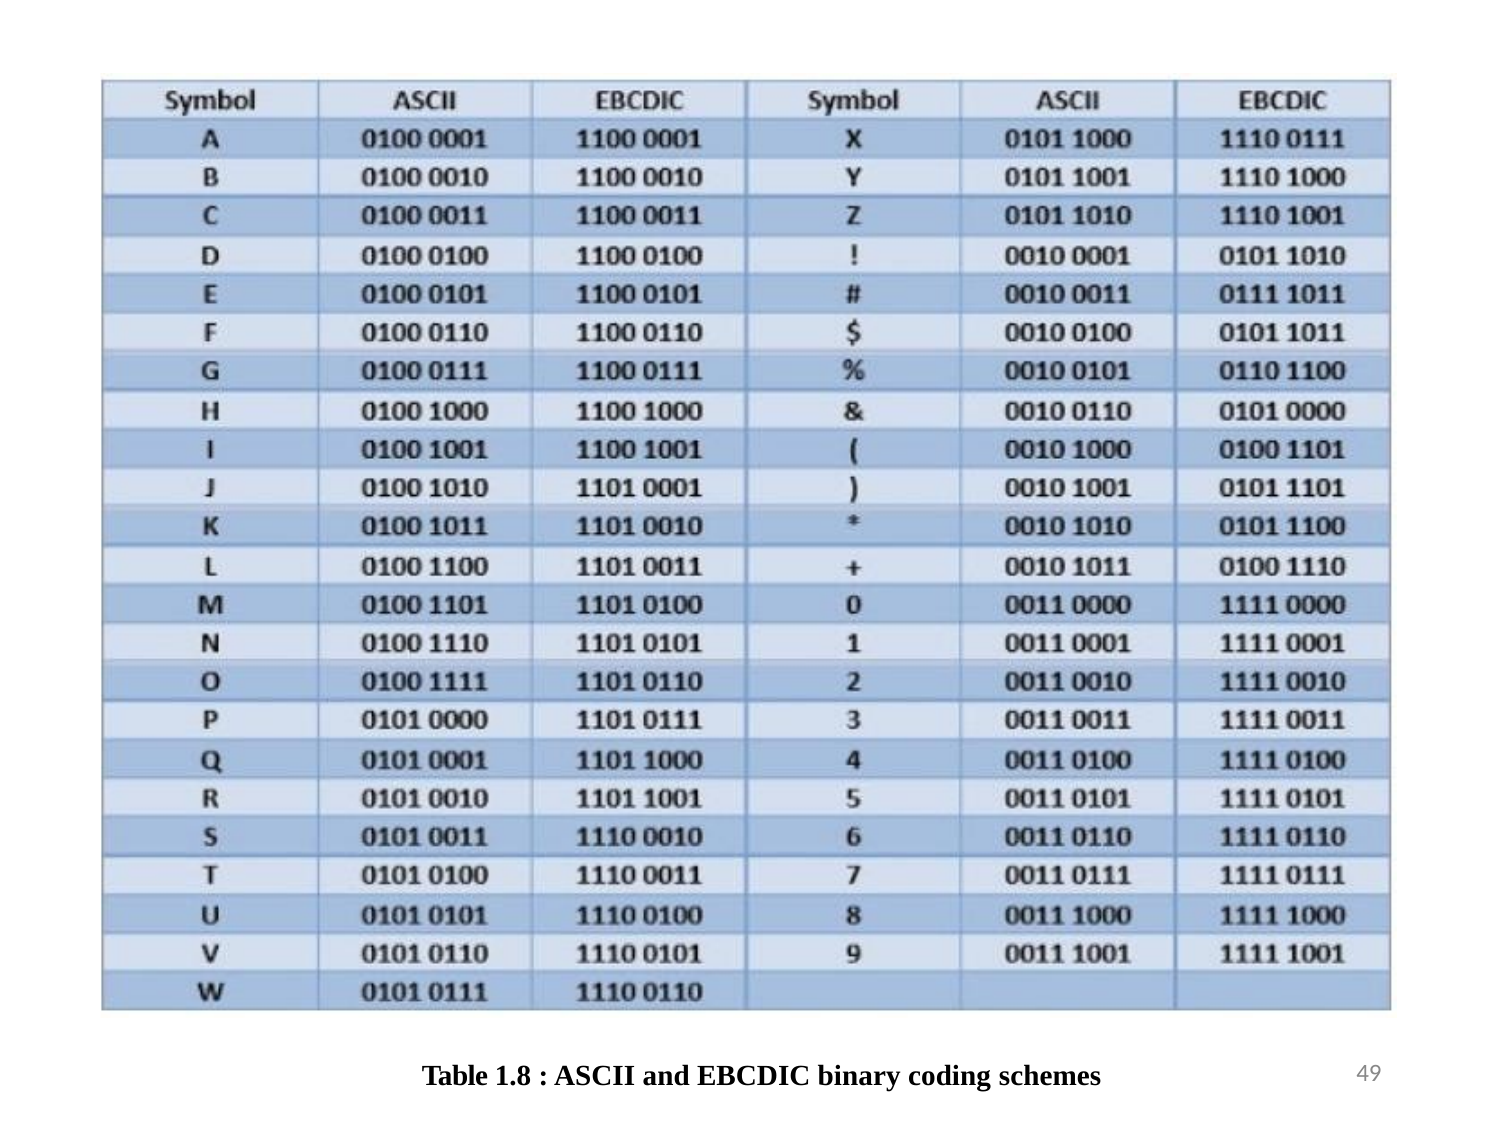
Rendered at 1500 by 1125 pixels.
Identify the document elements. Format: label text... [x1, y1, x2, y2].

text_box Table 1.8 : ASCII and EBCDIC binary coding schemes [419, 1053, 1106, 1091]
text_box 49 [1354, 1054, 1384, 1087]
text_box [100, 73, 1397, 1018]
